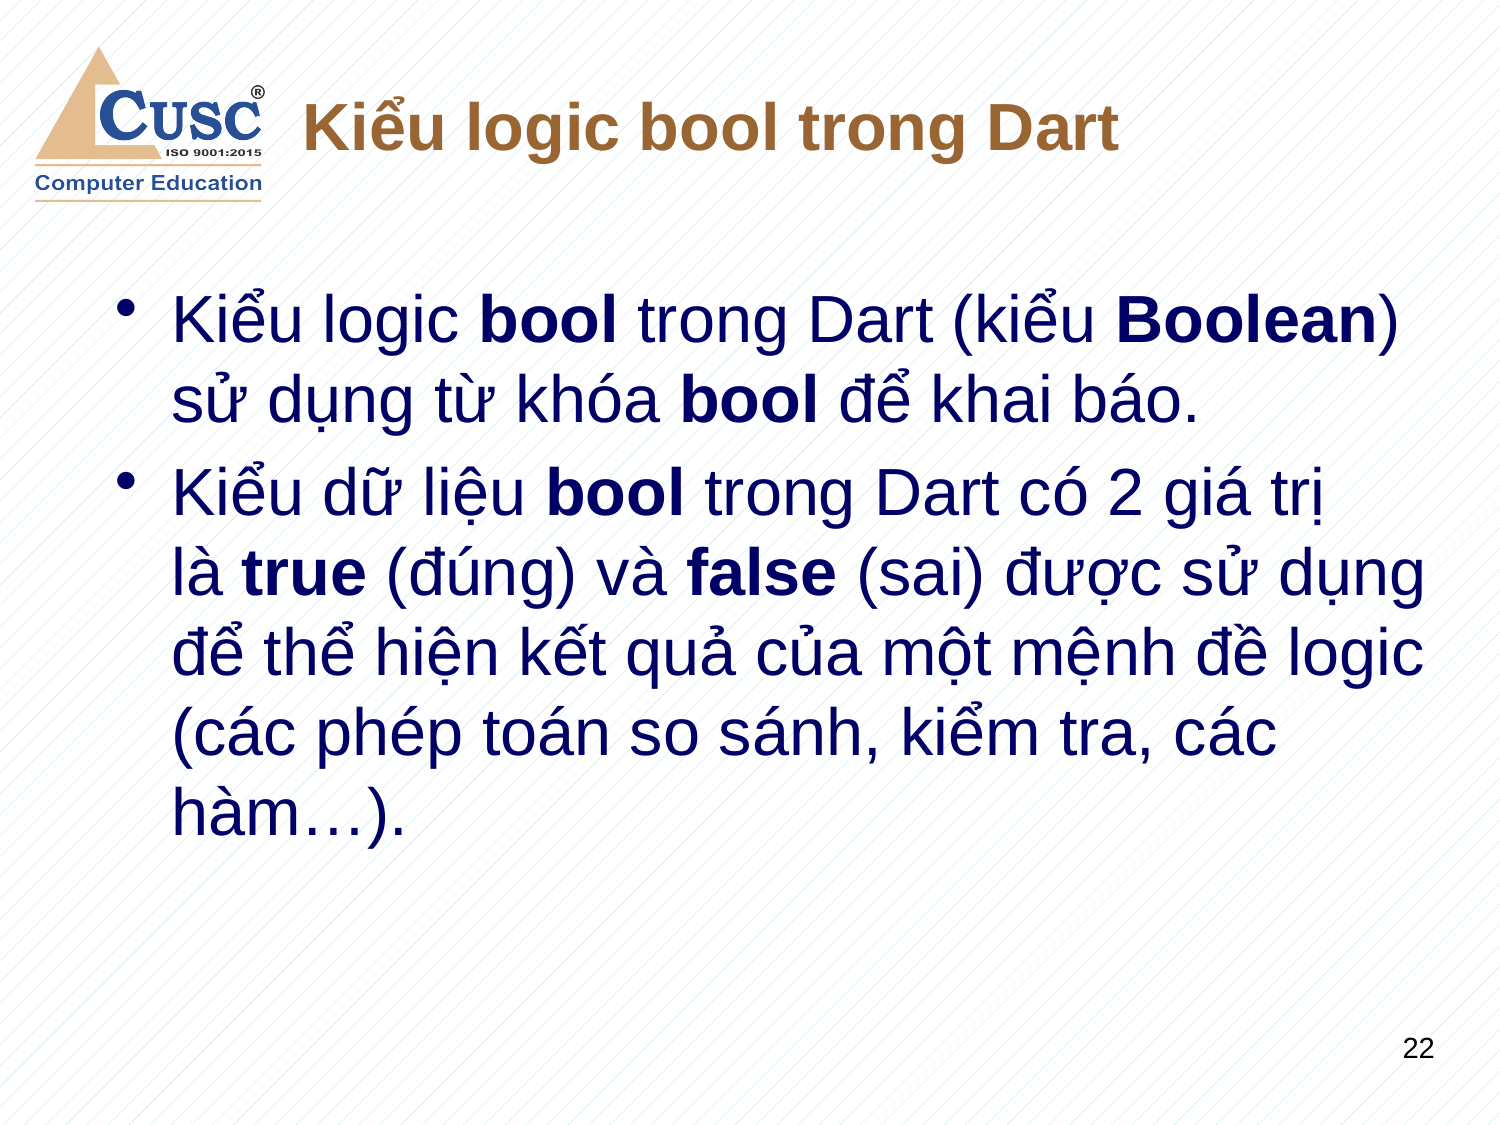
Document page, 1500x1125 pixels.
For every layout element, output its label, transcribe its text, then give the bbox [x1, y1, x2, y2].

list Kiểu logic bool trong Dart (kiểu Boolean) sử dụng từ khóa bool để khai báo. Kiểu dữ liệu bool trong Dart có 2 giá trị là true (đúng) và false (sai) được sử dụng để thể hiện kết quả của một mệnh đề logic (các phép toán so sánh, kiểm tra, các hàm…). [99, 267, 1450, 1038]
title Kiểu logic bool trong Dart [287, 46, 1450, 202]
picture [35, 46, 265, 202]
slide_number 22 [1100, 1021, 1450, 1113]
